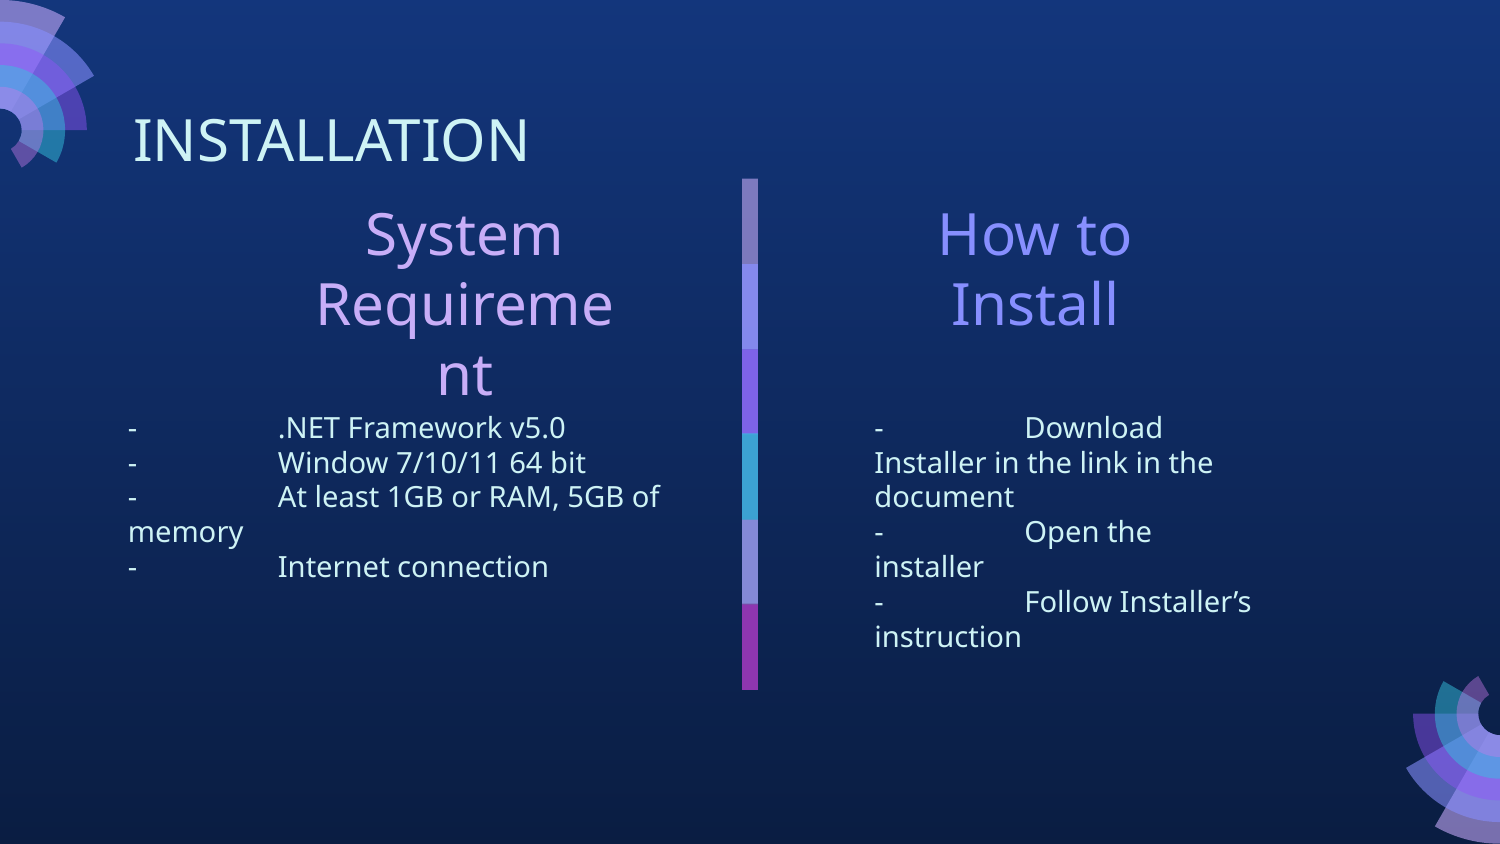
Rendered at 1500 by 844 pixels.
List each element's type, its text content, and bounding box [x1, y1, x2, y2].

list - Download Installer in the link in the document - Open the installer - Follow Installer’s instruction [859, 393, 1285, 647]
title How to Install [859, 182, 1212, 277]
title System Requirement [288, 182, 641, 277]
title INSTALLATION [118, 88, 1382, 183]
list - .NET Framework v5.0 - Window 7/10/11 64 bit - At least 1GB or RAM, 5GB of memory - Internet connection [112, 393, 724, 721]
